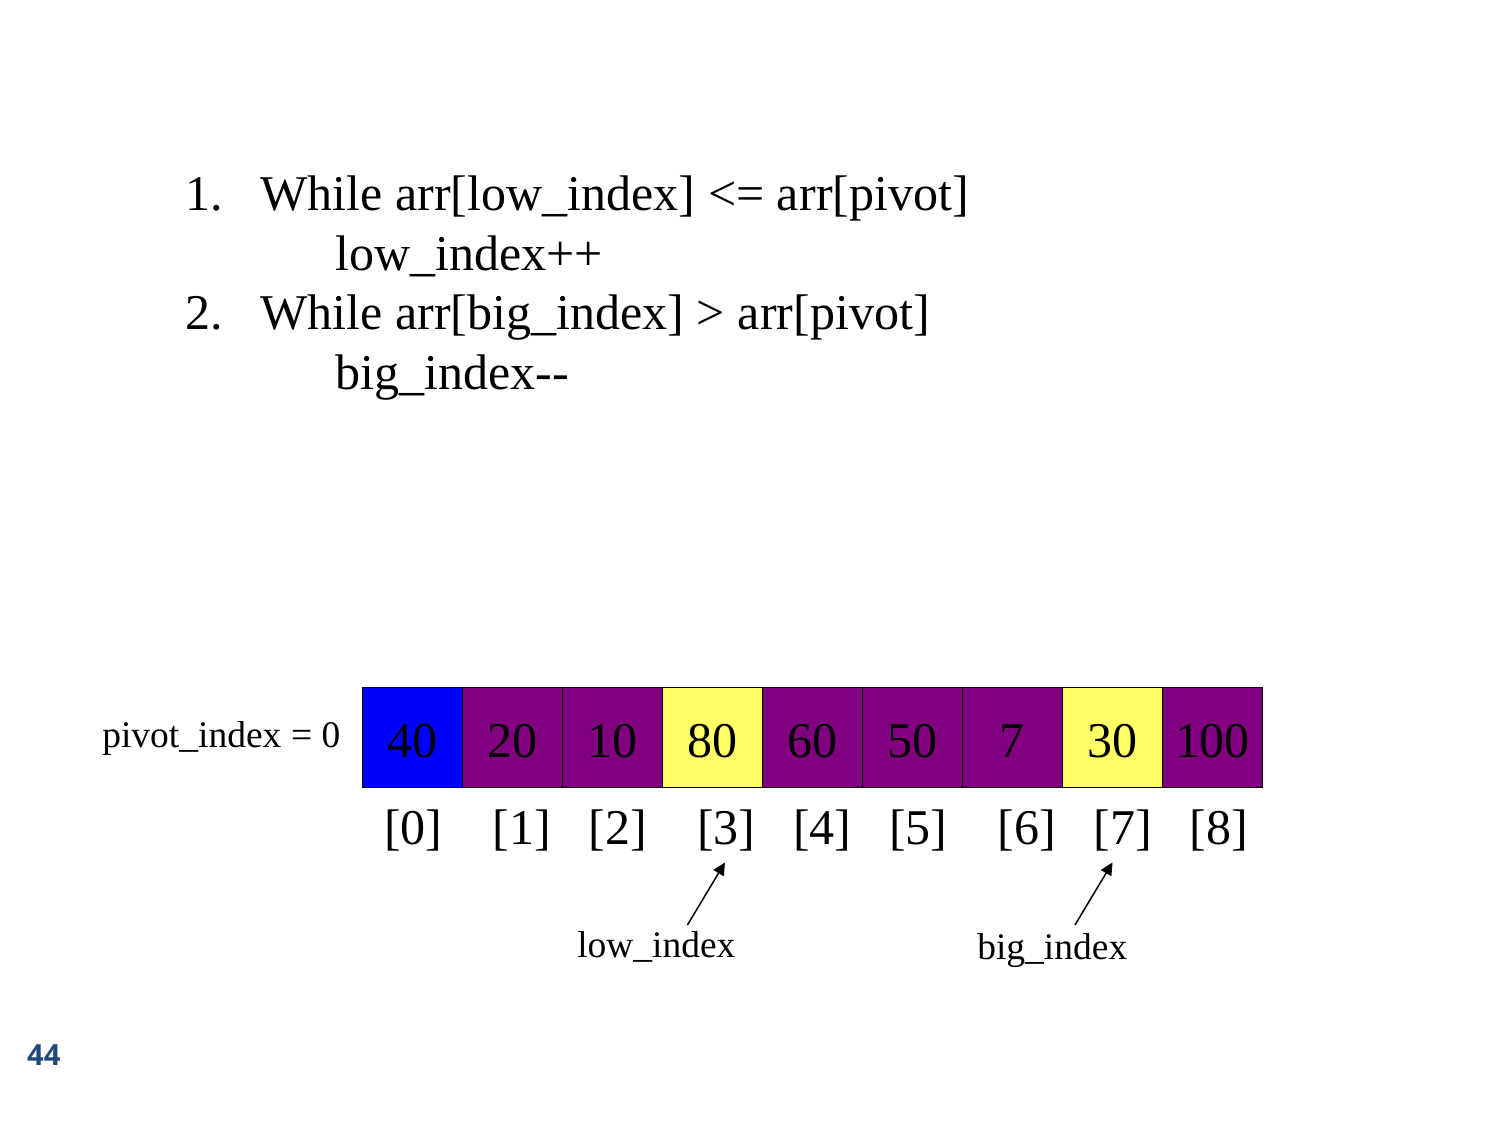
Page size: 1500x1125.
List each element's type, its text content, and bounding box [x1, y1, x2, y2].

text_box pivot_index = 0 [87, 702, 356, 762]
text_box 10 [562, 687, 662, 787]
text_box [687, 862, 725, 926]
text_box 50 [862, 687, 962, 787]
text_box low_index [562, 912, 1038, 973]
slide_number 44 [0, 1025, 88, 1088]
text_box 80 [662, 687, 762, 787]
text_box 40 [362, 687, 462, 788]
text_box 60 [762, 687, 862, 787]
text_box While arr[low_index] <= arr[pivot] low_index++ While arr[big_index] > arr[pivot] big_index-- [170, 152, 985, 588]
text_box [1074, 862, 1113, 926]
text_box 100 [1162, 687, 1263, 787]
text_box 20 [462, 687, 562, 787]
text_box big_index [962, 914, 1313, 975]
text_box [0] [1] [2] [3] [4] [5] [6] [7] [8] [369, 787, 1263, 863]
text_box 7 [962, 687, 1062, 787]
text_box 30 [1062, 687, 1162, 787]
